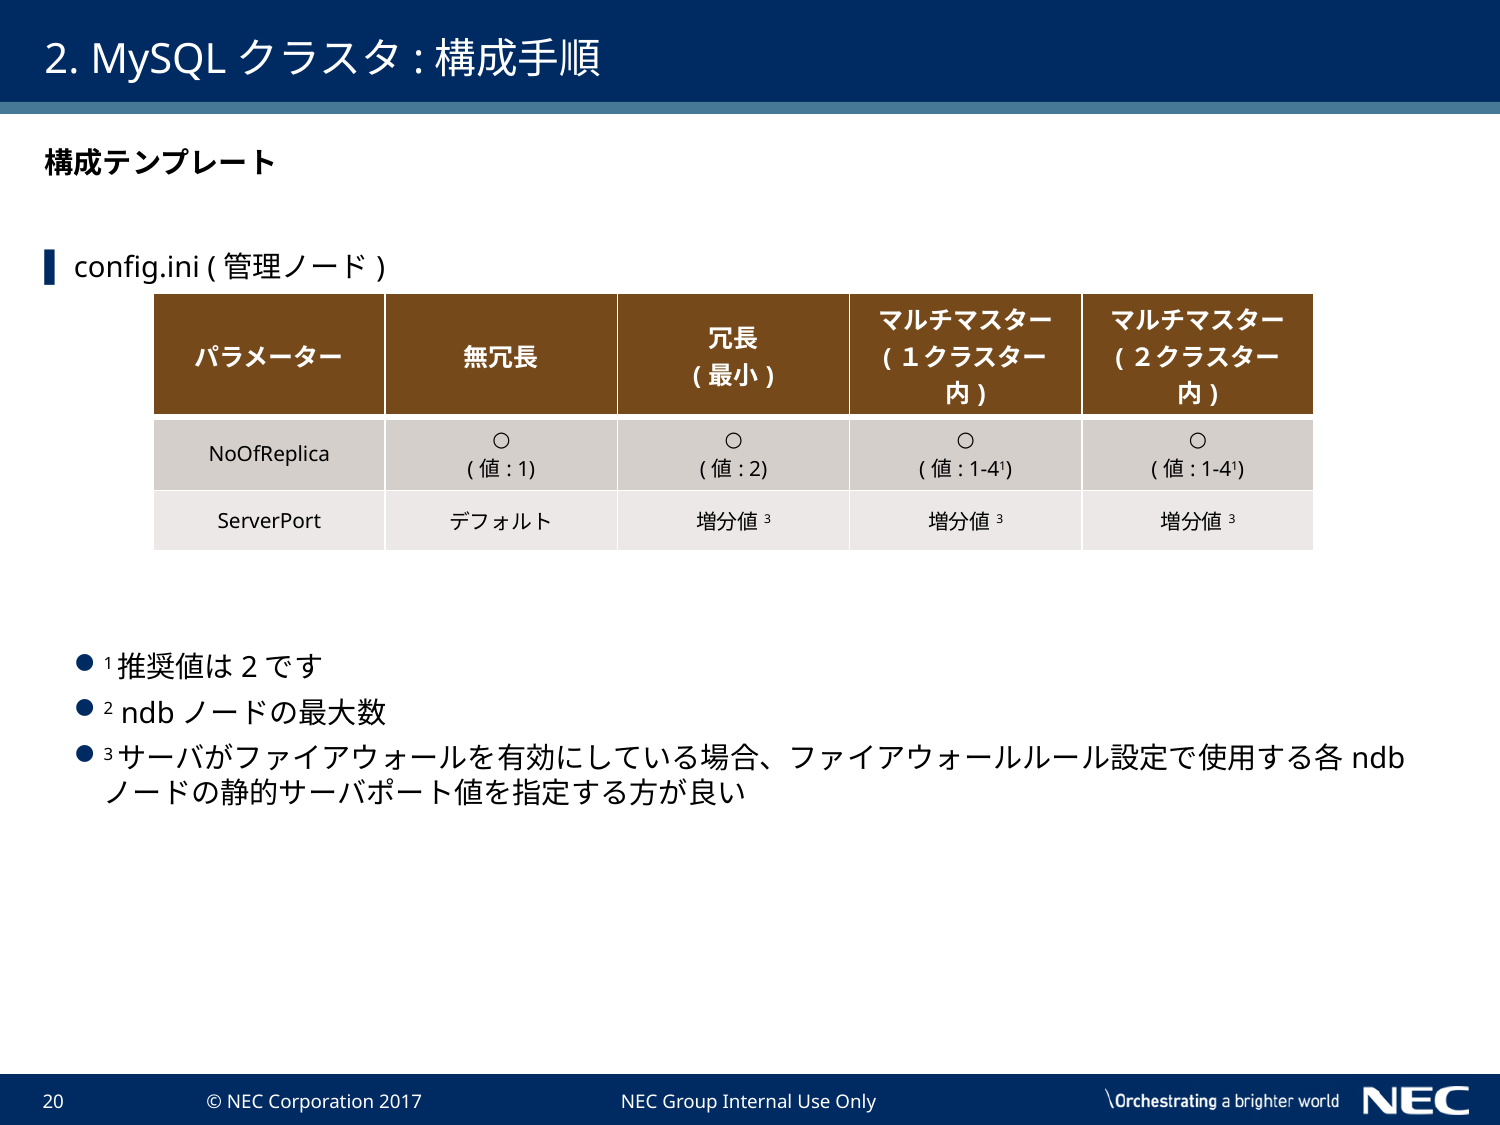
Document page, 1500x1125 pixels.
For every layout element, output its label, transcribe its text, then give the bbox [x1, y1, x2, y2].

title 2. MySQLクラスタ:構成手順 [29, 18, 1471, 96]
table_cell NoOfReplica [154, 420, 384, 490]
table_cell 増分値3 [1083, 491, 1313, 550]
table_header マルチマスター (２クラスター内) [1083, 294, 1313, 414]
table_header パラメーター [154, 294, 384, 414]
picture [0, 1074, 1500, 1125]
table_cell 増分値3 [618, 491, 849, 550]
table_cell ○ (値: 1-41) [850, 420, 1081, 490]
table_cell ○ (値: 1) [386, 420, 617, 490]
table_cell ○ (値: 2) [618, 420, 849, 490]
table_cell ○ (値: 1-41) [1083, 420, 1313, 490]
table_header 冗長 (最小) [618, 294, 849, 414]
list 構成テンプレート config.ini (管理ノード) 1推奨値は2です 2 ndbノードの最大数 3サーバがファイアウォールを有効にしている場合、ファイアウォールルール設定で使用する各ndbノードの静的サーバポート値を指定する方が良い [29, 137, 1471, 1059]
table_cell 増分値3 [850, 491, 1081, 550]
table_header 無冗長 [386, 294, 617, 414]
table_cell デフォルト [386, 491, 617, 550]
picture [0, 0, 1500, 114]
table_header マルチマスター (１クラスター内) [850, 294, 1081, 414]
table_cell ServerPort [154, 491, 384, 550]
